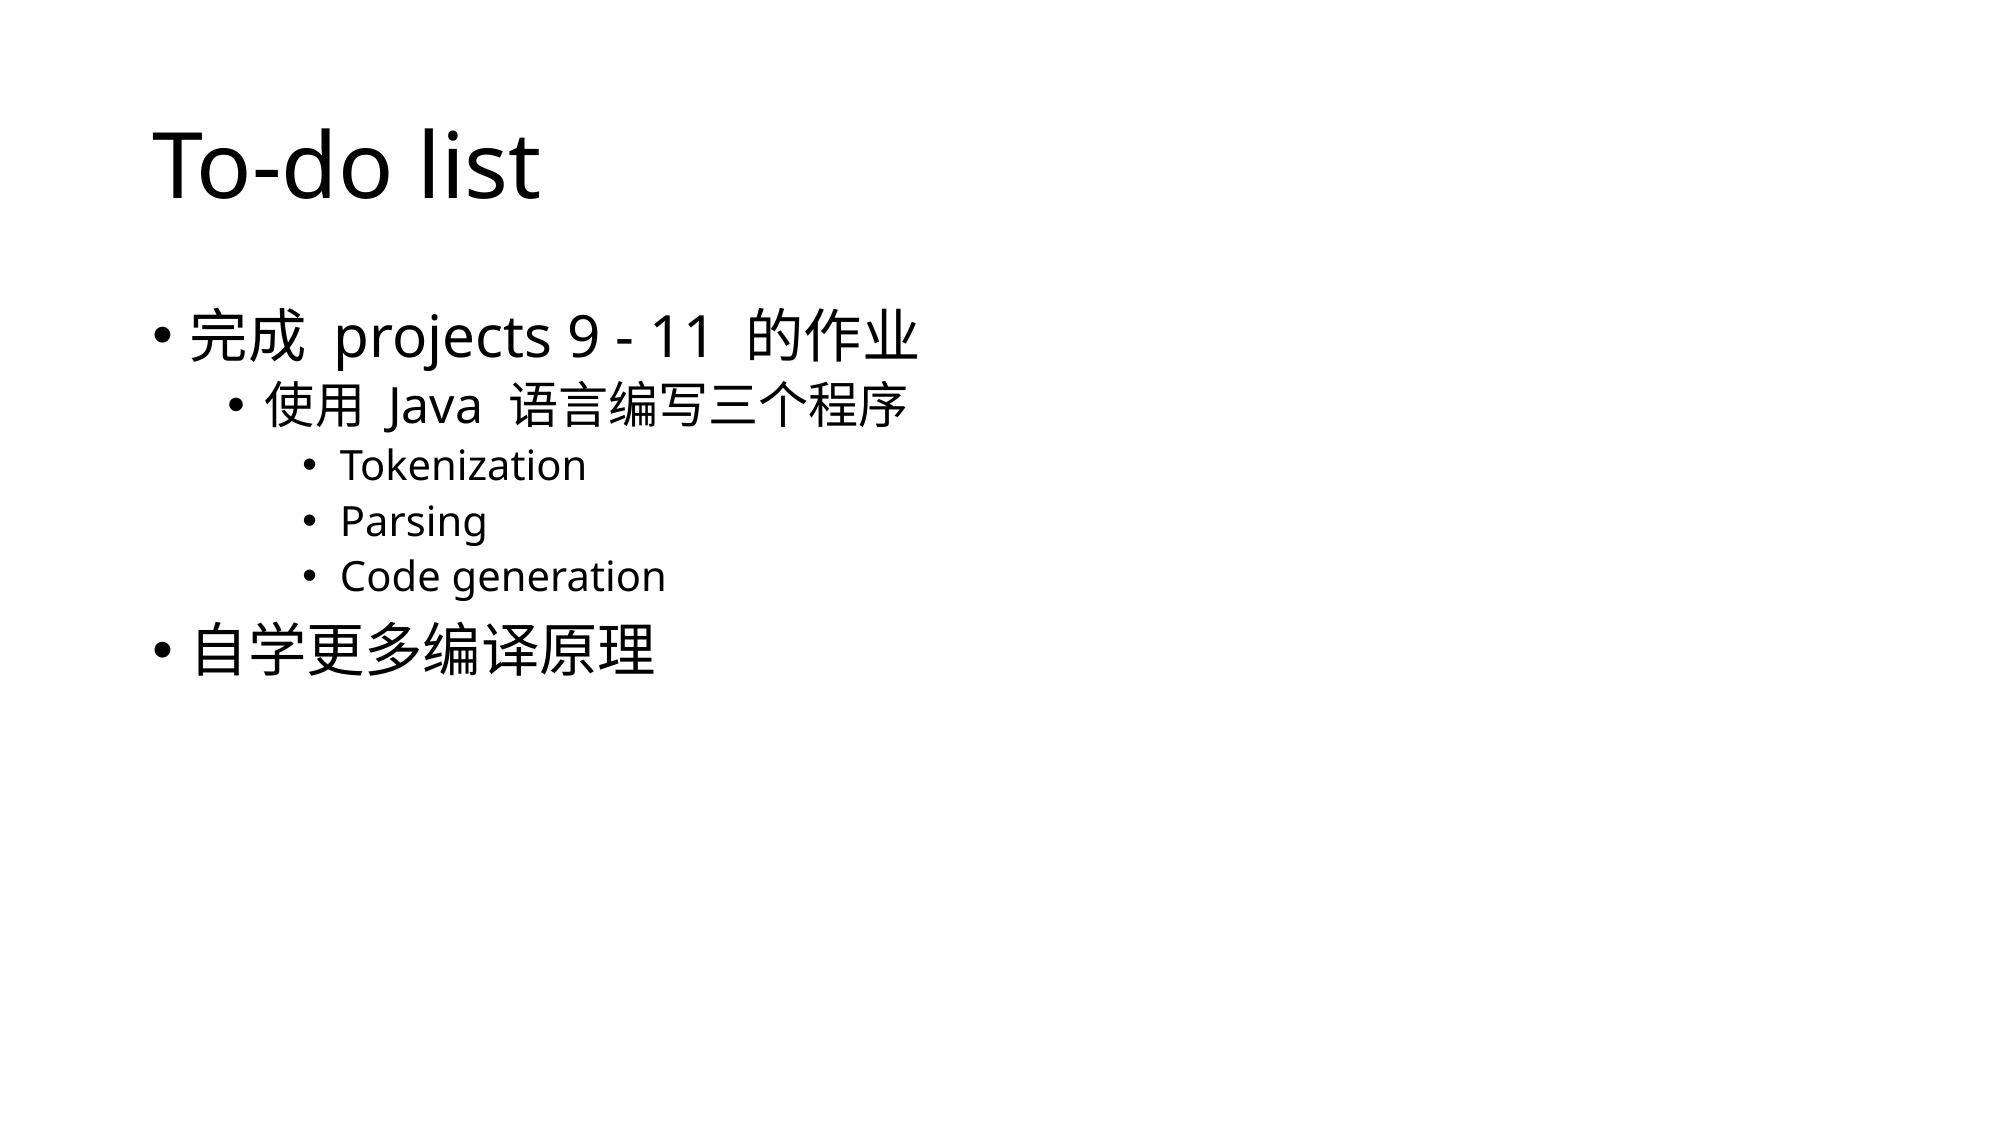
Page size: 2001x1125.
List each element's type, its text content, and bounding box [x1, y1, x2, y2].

list 完成 projects 9 - 11 的作业 使用 Java 语言编写三个程序 Tokenization Parsing Code generation 自学更多编译原理 [137, 299, 1863, 1014]
title To-do list [137, 59, 1863, 278]
